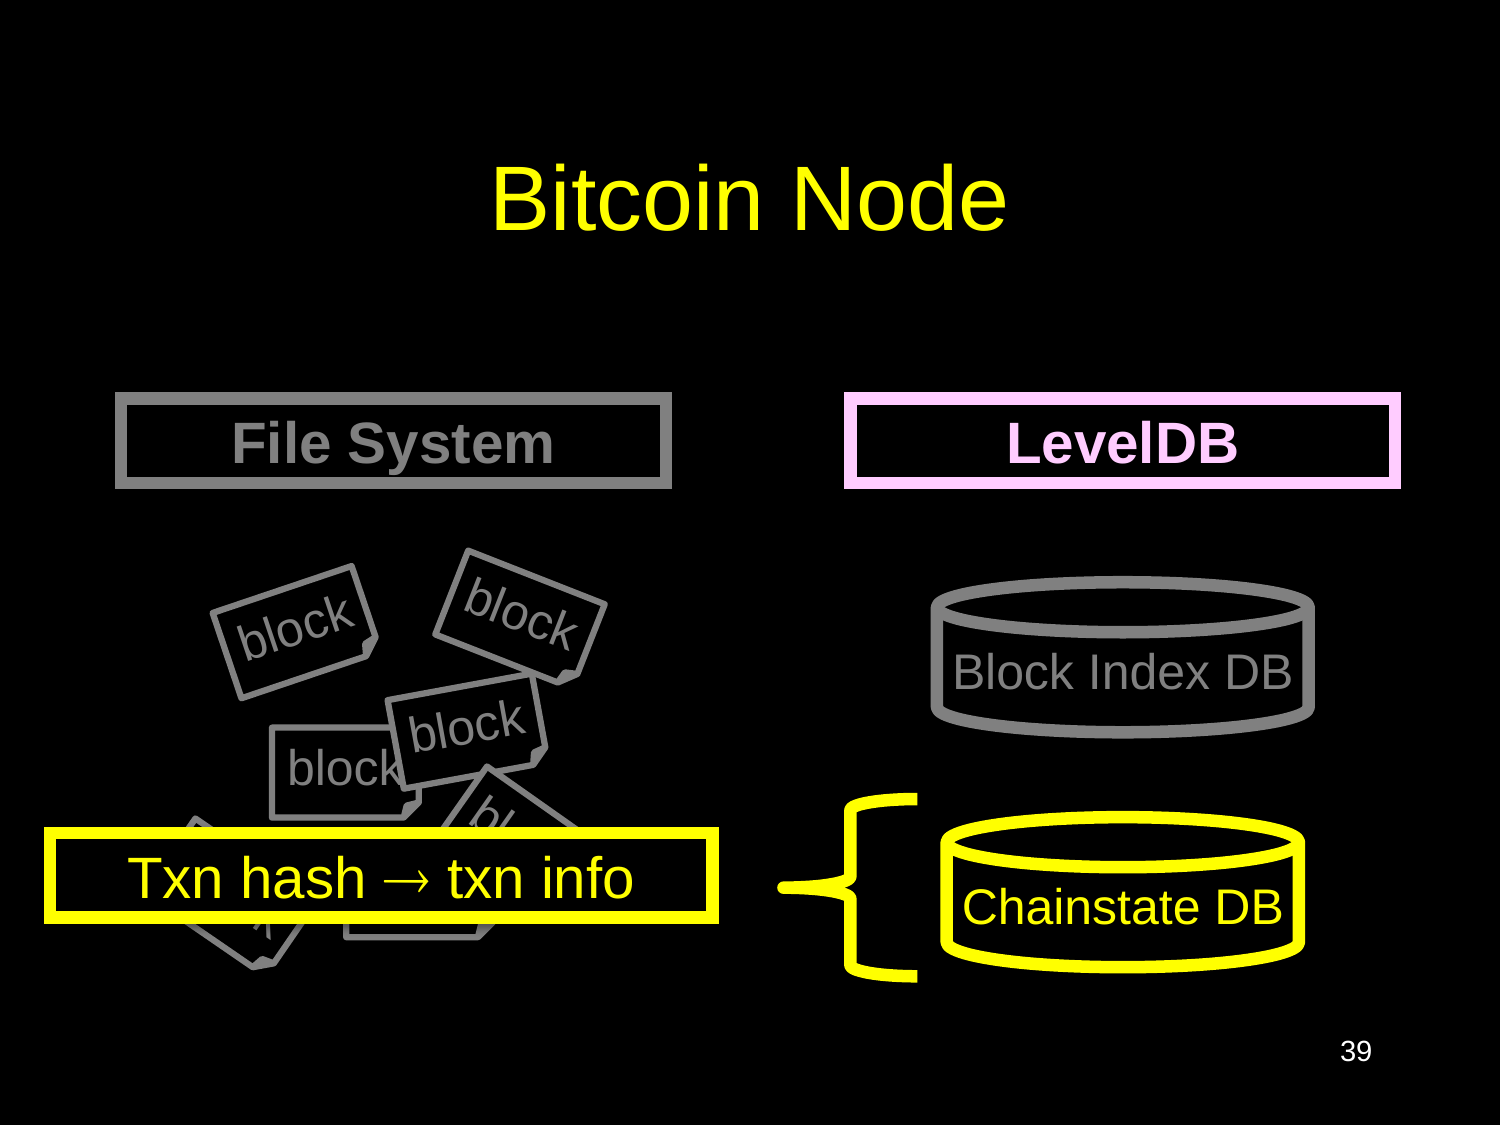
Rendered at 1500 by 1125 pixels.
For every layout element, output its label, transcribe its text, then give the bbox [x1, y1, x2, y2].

text_box block [194, 927, 299, 968]
text_box block [187, 818, 213, 830]
text_box block [212, 566, 376, 699]
text_box Txn hash  txn info [50, 832, 713, 918]
text_box block [271, 727, 419, 818]
text_box LevelDB [850, 398, 1396, 483]
text_box block [387, 673, 546, 789]
text_box Block Index DB [936, 582, 1309, 733]
title Bitcoin Node [112, 99, 1388, 288]
text_box Chainstate DB [946, 817, 1299, 968]
text_box File System [121, 398, 666, 483]
text_box block [435, 550, 605, 683]
text_box block [346, 927, 489, 938]
slide_number 39 [1074, 1024, 1388, 1101]
text_box block [442, 766, 578, 830]
text_box [783, 799, 918, 977]
